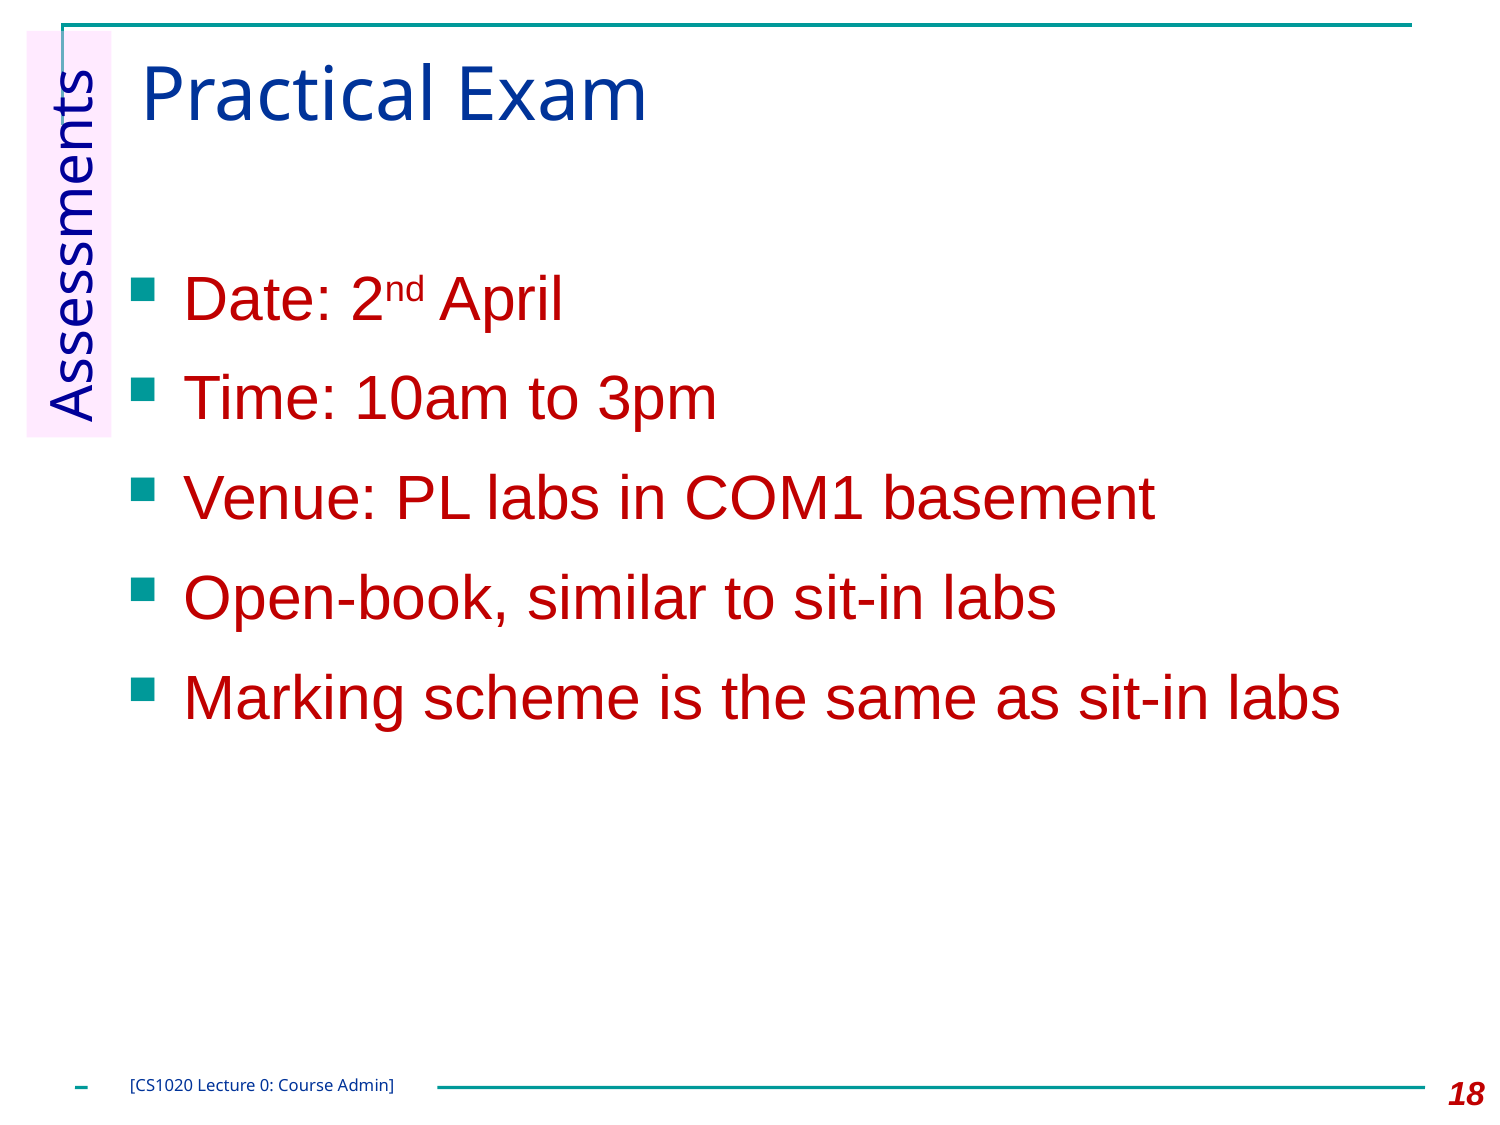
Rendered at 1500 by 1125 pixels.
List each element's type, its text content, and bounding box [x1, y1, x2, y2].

text_box [CS1020 Lecture 0: Course Admin] [87, 1074, 438, 1100]
slide_number 18 [1400, 1065, 1500, 1125]
title Practical Exam [124, 37, 1426, 168]
list Date: 2nd April Time: 10am to 3pm Venue: PL labs in COM1 basement Open-book, similar to sit-in labs Marking scheme is the same as sit-in labs [112, 174, 1426, 963]
text_box Assessments [26, 30, 112, 438]
